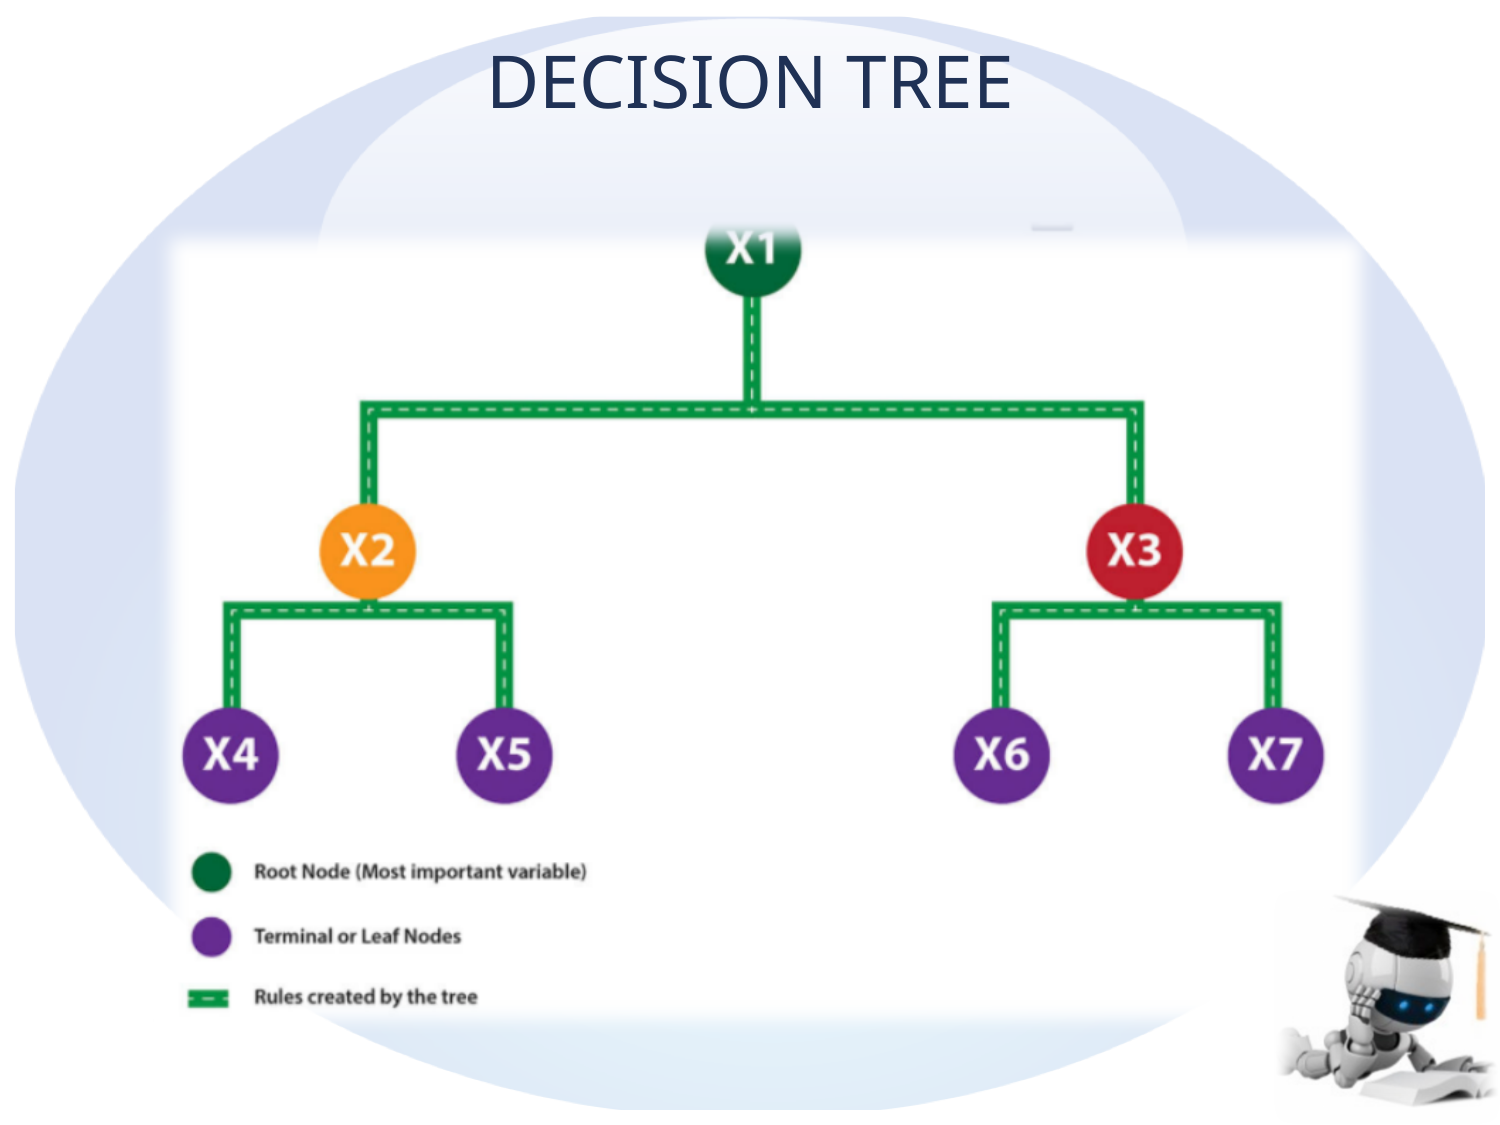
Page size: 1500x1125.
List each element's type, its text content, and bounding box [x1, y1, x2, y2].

picture [152, 221, 1500, 1125]
text_box Decision Tree [72, 27, 1428, 199]
